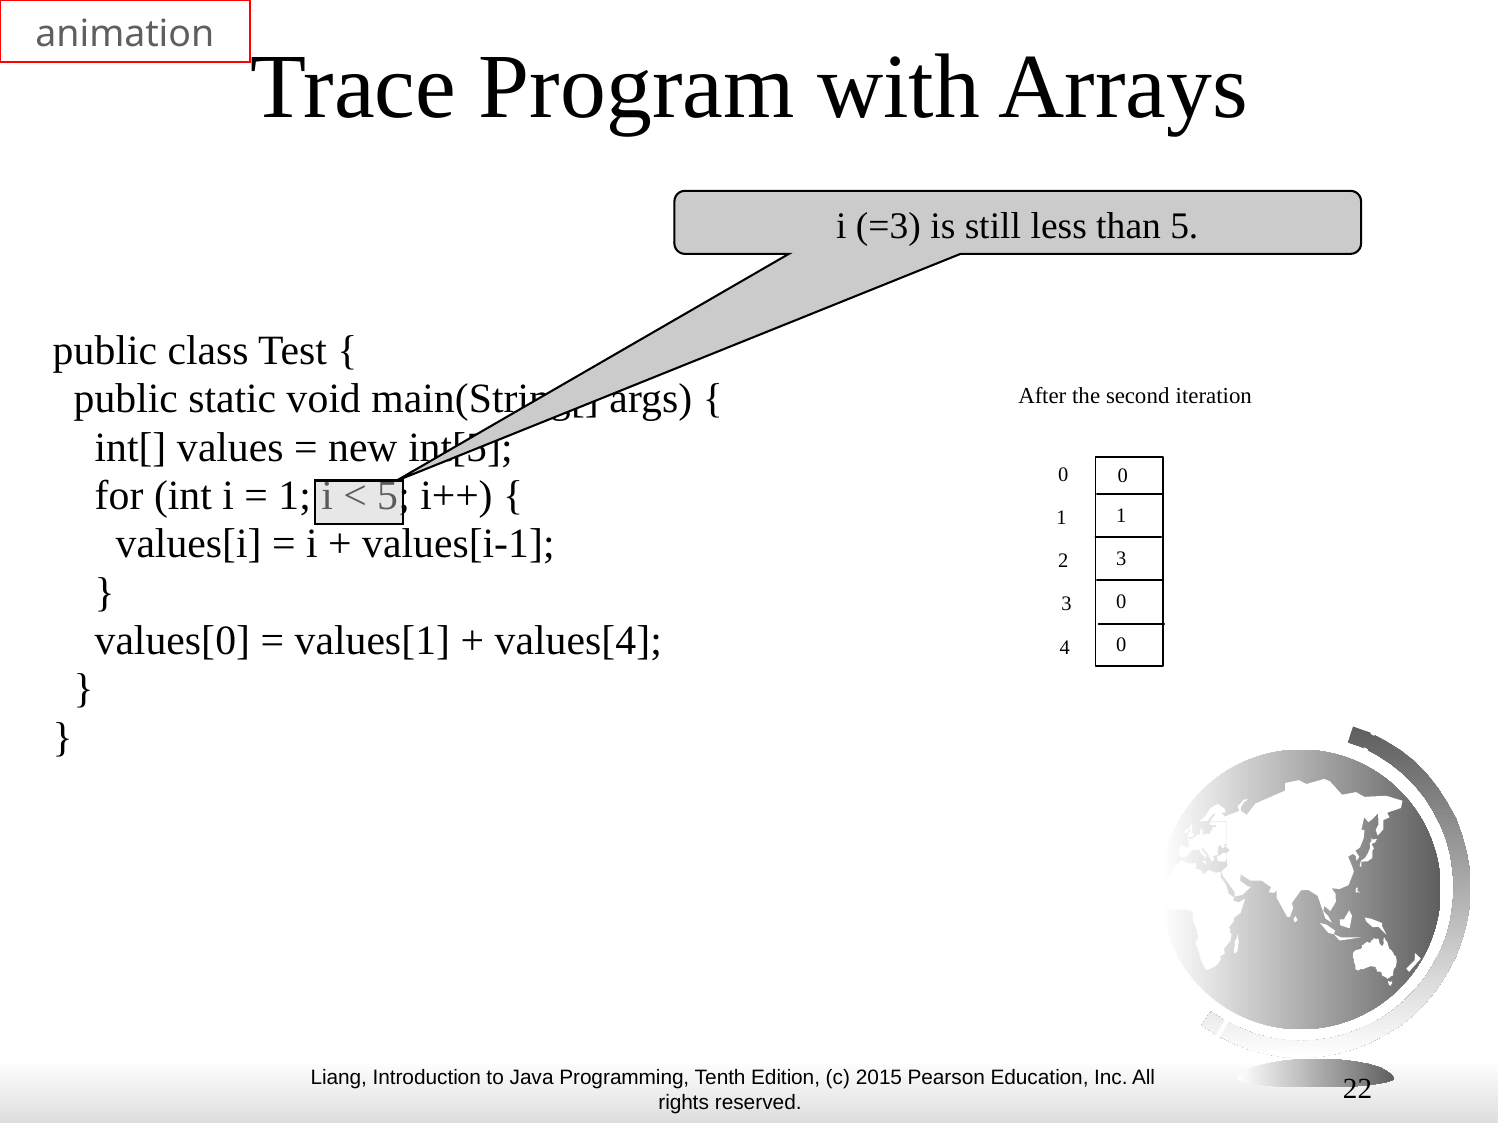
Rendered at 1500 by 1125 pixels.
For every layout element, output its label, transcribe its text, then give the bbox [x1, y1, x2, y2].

slide_number 22 [1074, 1049, 1388, 1125]
list public class Test { public static void main(String[] args) { int[] values = new int[5]; for (int i = 1; i < 5; i++) { values[i] = i + values[i-1]; } values[0] = values[1] + values[4]; } } [37, 422, 750, 788]
text_box i (=3) is still less than 5. [499, 190, 1362, 421]
list public class Test { public static void main(String[] args) { int[] values = new int[5]; for (int i = 1; i < 5; i++) { values[i] = i + values[i-1]; } values[0] = values[1] + values[4]; } } [37, 324, 665, 421]
text_box [315, 480, 404, 525]
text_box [957, 335, 1280, 681]
text_box i (=3) is still less than 5. [397, 422, 543, 480]
list public class Test { public static void main(String[] args) { int[] values = new int[5]; for (int i = 1; i < 5; i++) { values[i] = i + values[i-1]; } values[0] = values[1] + values[4]; } } [548, 339, 750, 421]
title Trace Program with Arrays [112, 37, 1388, 125]
text_box animation [0, 0, 250, 63]
